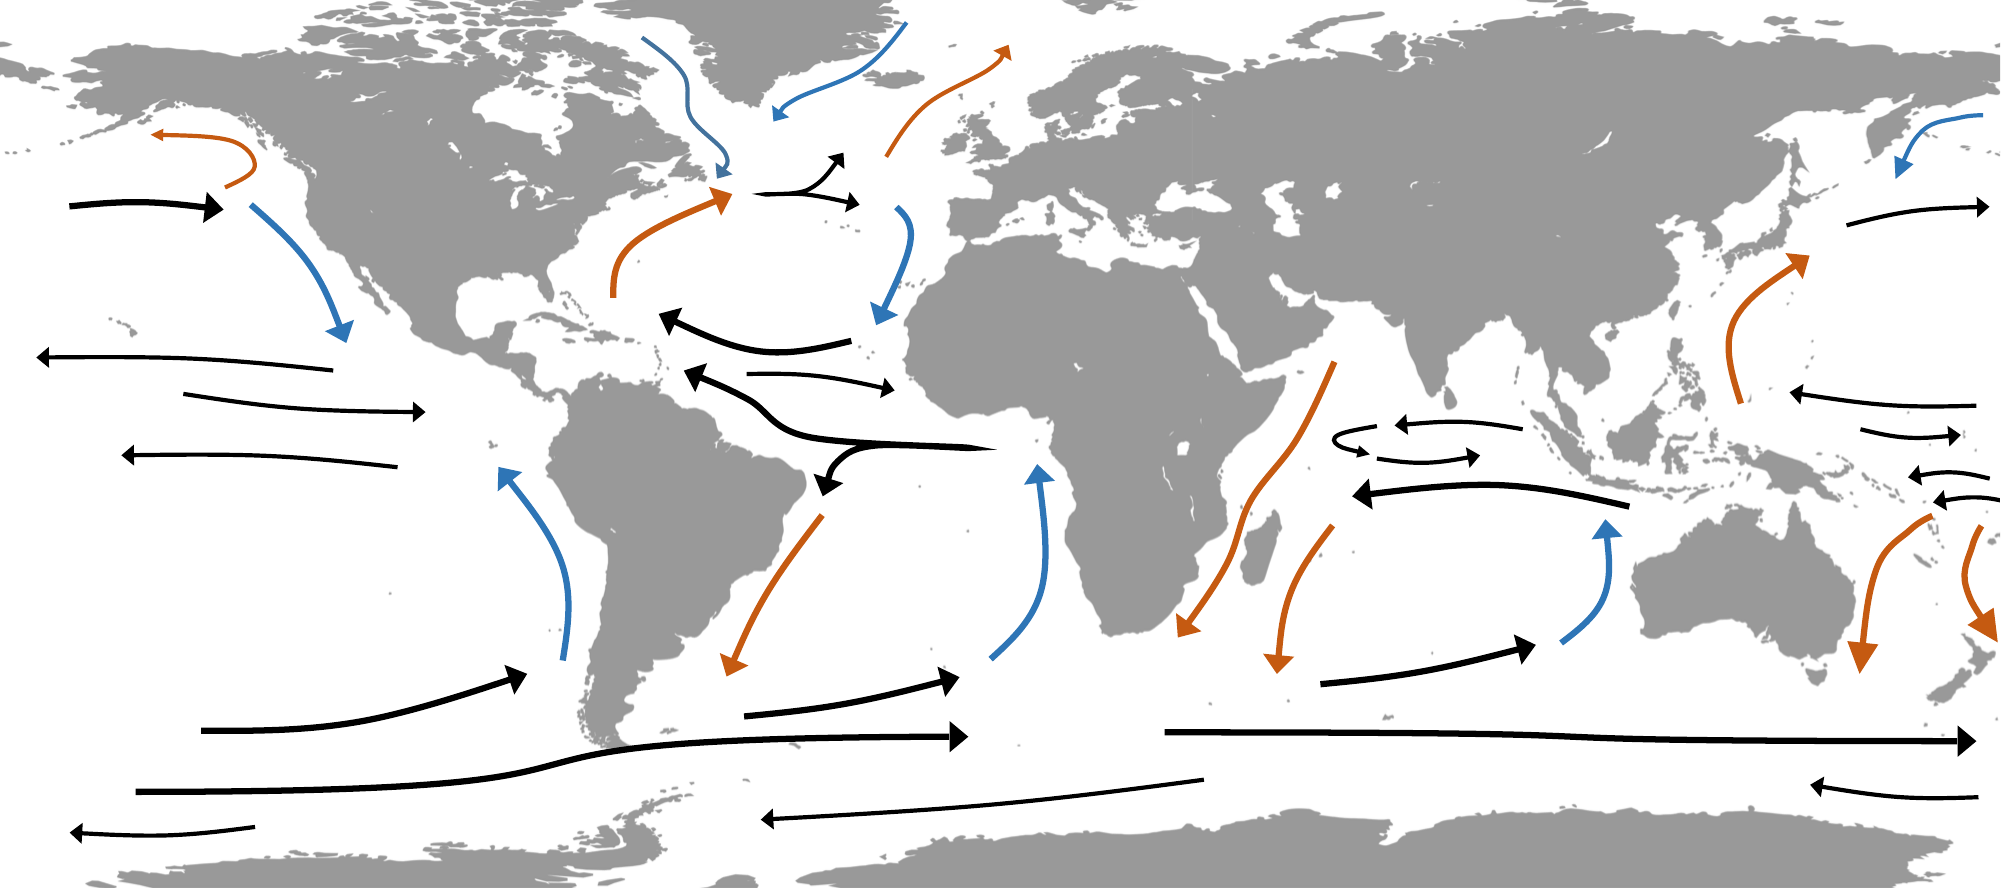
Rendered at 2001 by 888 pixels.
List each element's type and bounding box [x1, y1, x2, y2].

text_box [760, 778, 1205, 830]
text_box [1789, 383, 1977, 408]
text_box [746, 372, 895, 398]
text_box [683, 365, 979, 497]
text_box [885, 44, 1012, 158]
text_box [1176, 361, 1336, 638]
text_box [641, 36, 733, 179]
text_box [1851, 514, 1933, 674]
text_box [612, 189, 733, 298]
text_box [1267, 524, 1334, 674]
text_box [772, 21, 908, 122]
text_box [1394, 414, 1523, 435]
text_box [989, 464, 1049, 660]
text_box [1320, 637, 1536, 686]
text_box [69, 822, 256, 844]
text_box [36, 347, 334, 372]
text_box [722, 514, 824, 677]
text_box [135, 736, 969, 792]
text_box [1846, 196, 1990, 227]
text_box [498, 466, 570, 661]
text_box [1376, 447, 1481, 468]
text_box [201, 667, 528, 732]
text_box [1332, 425, 1378, 458]
text_box [183, 392, 426, 423]
text_box [1727, 253, 1810, 404]
text_box [1963, 525, 1998, 643]
text_box [758, 152, 860, 213]
text_box [658, 309, 852, 354]
text_box [121, 444, 398, 469]
text_box [1932, 490, 2000, 511]
text_box [250, 203, 352, 343]
text_box [1894, 114, 1984, 180]
text_box [872, 206, 912, 326]
picture [0, 0, 2001, 888]
text_box [1164, 732, 1977, 742]
text_box [69, 197, 224, 219]
text_box [1908, 465, 1990, 486]
text_box [1560, 519, 1617, 644]
text_box [1810, 776, 1979, 800]
text_box [150, 128, 256, 189]
text_box [1860, 425, 1961, 447]
text_box [743, 670, 960, 718]
text_box [1352, 483, 1630, 508]
